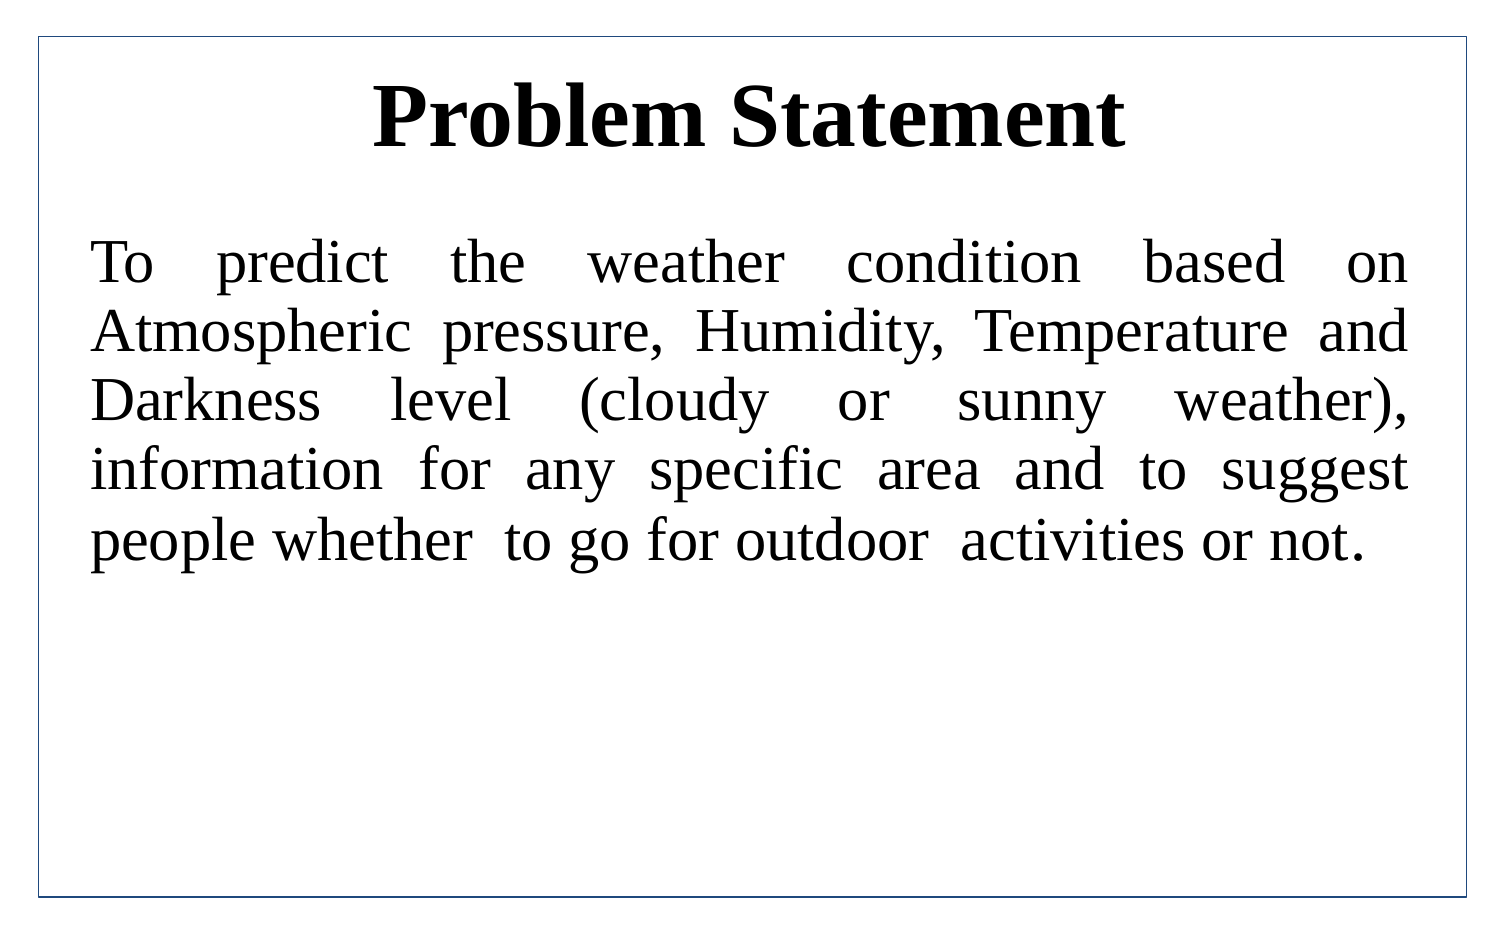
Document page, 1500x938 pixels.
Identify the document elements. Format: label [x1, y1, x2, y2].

text_box [38, 36, 1467, 898]
